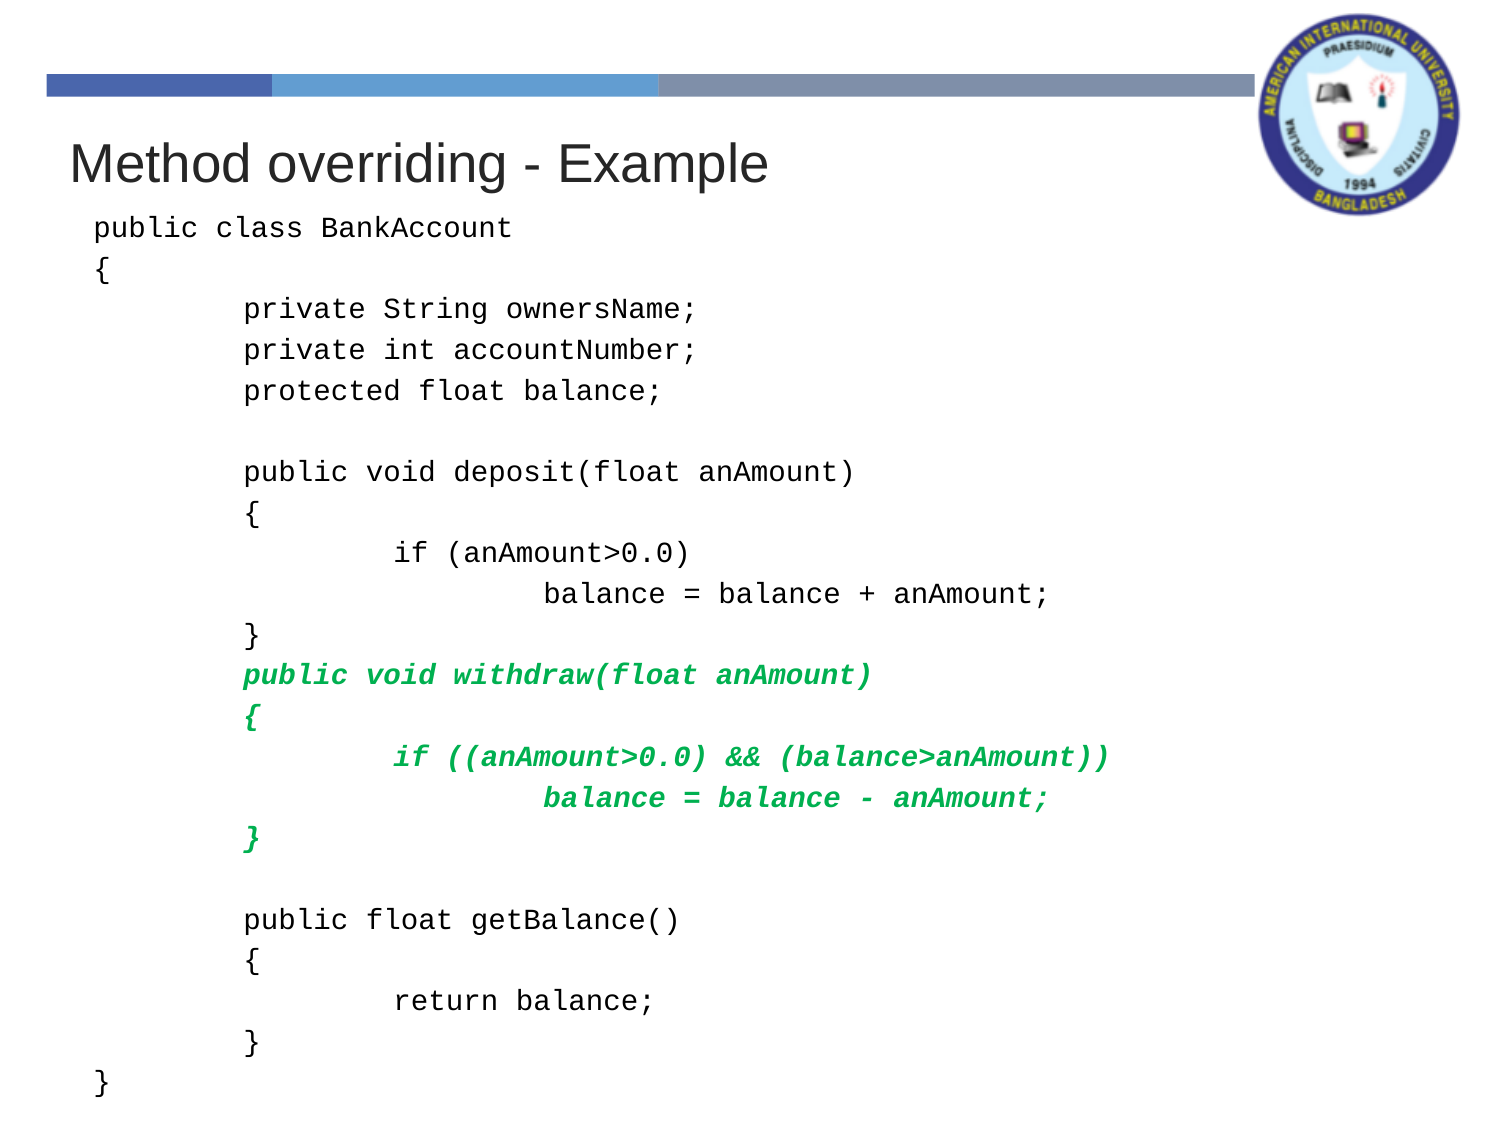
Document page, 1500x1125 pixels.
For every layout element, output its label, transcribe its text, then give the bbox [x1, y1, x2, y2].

text_box Method overriding - Example [55, 119, 1129, 201]
picture [1254, 9, 1465, 221]
text_box public class BankAccount { private String ownersName; private int accountNumber; protected float balance; public void deposit(float anAmount) { if (anAmount>0.0) balance = balance + anAmount; } public void withdraw(float anAmount) { if ((anAmount>0.0) && (balance>anAmount)) balance = balance - anAmount; } public float getBalance() { return balance; } } [78, 200, 1362, 1125]
